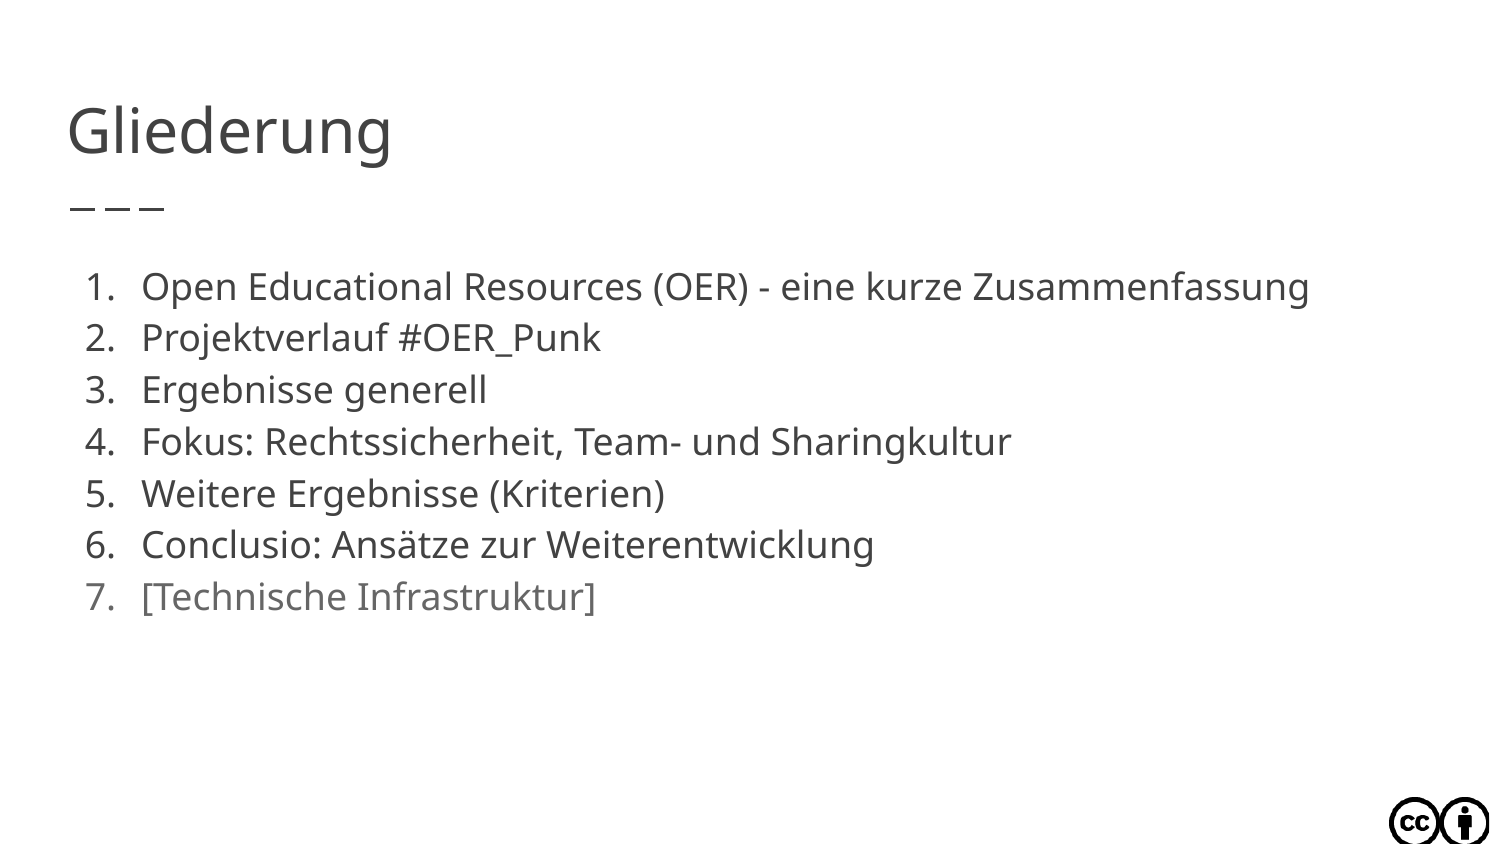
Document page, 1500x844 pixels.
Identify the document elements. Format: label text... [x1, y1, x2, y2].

picture [1389, 797, 1490, 844]
title Gliederung [51, 61, 1449, 182]
list Open Educational Resources (OER) - eine kurze Zusammenfassung Projektverlauf #OER_Punk Ergebnisse generell Fokus: Rechtssicherheit, Team- und Sharingkultur Weitere Ergebnisse (Kriterien) Conclusio: Ansätze zur Weiterentwicklung [Technische Infrastruktur] [51, 240, 1449, 750]
